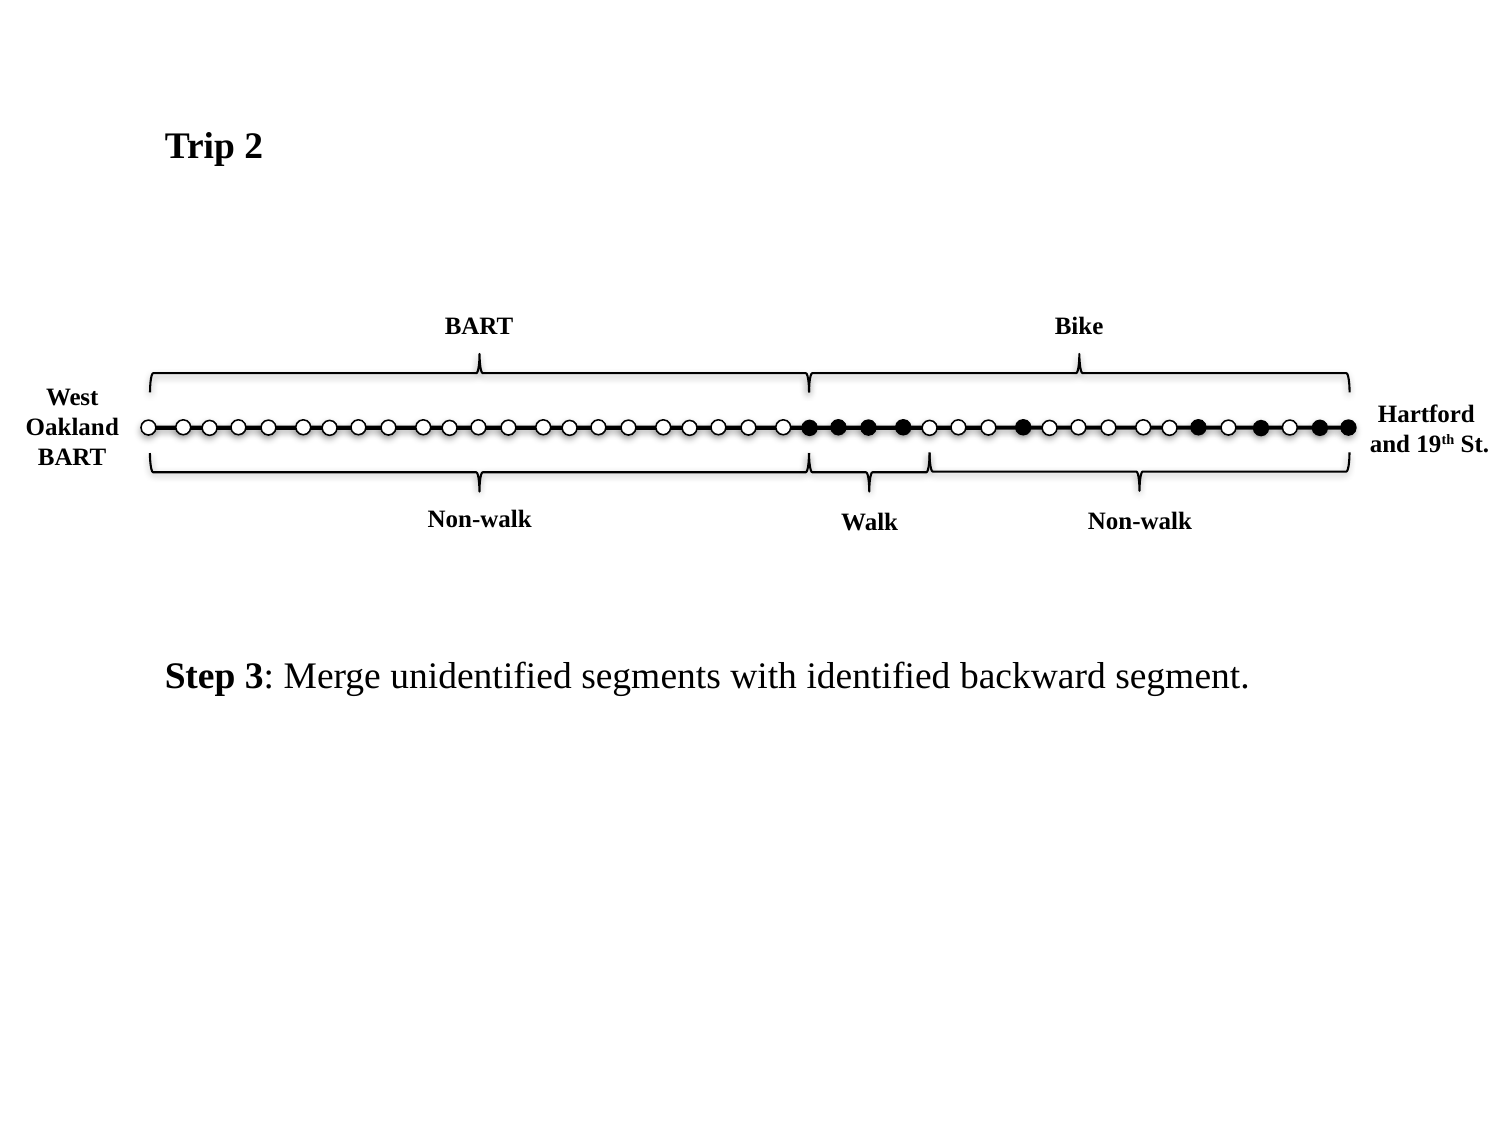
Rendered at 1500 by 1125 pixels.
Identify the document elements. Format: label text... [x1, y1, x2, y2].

text_box [1161, 419, 1178, 426]
text_box [830, 419, 847, 426]
text_box [775, 419, 792, 426]
text_box [801, 419, 818, 426]
text_box [500, 419, 517, 426]
text_box [1041, 419, 1058, 426]
text_box [175, 419, 192, 426]
text_box [860, 419, 877, 426]
text_box [1015, 419, 1032, 426]
text_box [806, 452, 925, 494]
text_box [740, 419, 757, 426]
text_box [1312, 419, 1328, 426]
text_box [535, 419, 552, 426]
text_box [1070, 419, 1087, 426]
text_box Walk [798, 497, 942, 543]
text_box [710, 419, 727, 426]
text_box [806, 351, 1352, 393]
text_box [895, 419, 912, 426]
text_box [140, 419, 157, 436]
text_box [1135, 419, 1152, 426]
text_box [980, 419, 997, 426]
text_box [927, 452, 1352, 493]
text_box [147, 452, 805, 494]
text_box [681, 419, 698, 426]
text_box [590, 419, 607, 426]
text_box [295, 419, 312, 426]
text_box [1340, 419, 1357, 436]
text_box Non-walk [1068, 497, 1212, 542]
text_box [147, 351, 808, 393]
text_box [441, 419, 458, 426]
text_box [260, 419, 277, 426]
text_box [921, 419, 938, 426]
text_box Step 3: Merge unidentified segments with identified backward segment. [149, 643, 1356, 704]
text_box [380, 419, 397, 426]
text_box [1253, 419, 1269, 426]
text_box Bike [1014, 301, 1145, 347]
text_box [950, 419, 967, 426]
text_box [321, 419, 338, 426]
text_box [230, 419, 247, 426]
text_box [201, 419, 218, 426]
text_box [561, 419, 578, 426]
text_box Non-walk [408, 495, 552, 541]
text_box [655, 419, 672, 426]
text_box [1100, 419, 1117, 426]
text_box [1190, 419, 1207, 426]
text_box [415, 419, 432, 426]
text_box [470, 419, 487, 426]
text_box [350, 419, 367, 426]
text_box [1220, 419, 1237, 426]
text_box BART [414, 301, 545, 347]
text_box Trip 2 [149, 114, 1356, 174]
text_box [1281, 419, 1298, 426]
text_box Hartford and 19th St. [1349, 390, 1500, 465]
text_box West Oakland BART [7, 373, 138, 478]
text_box [620, 419, 637, 426]
